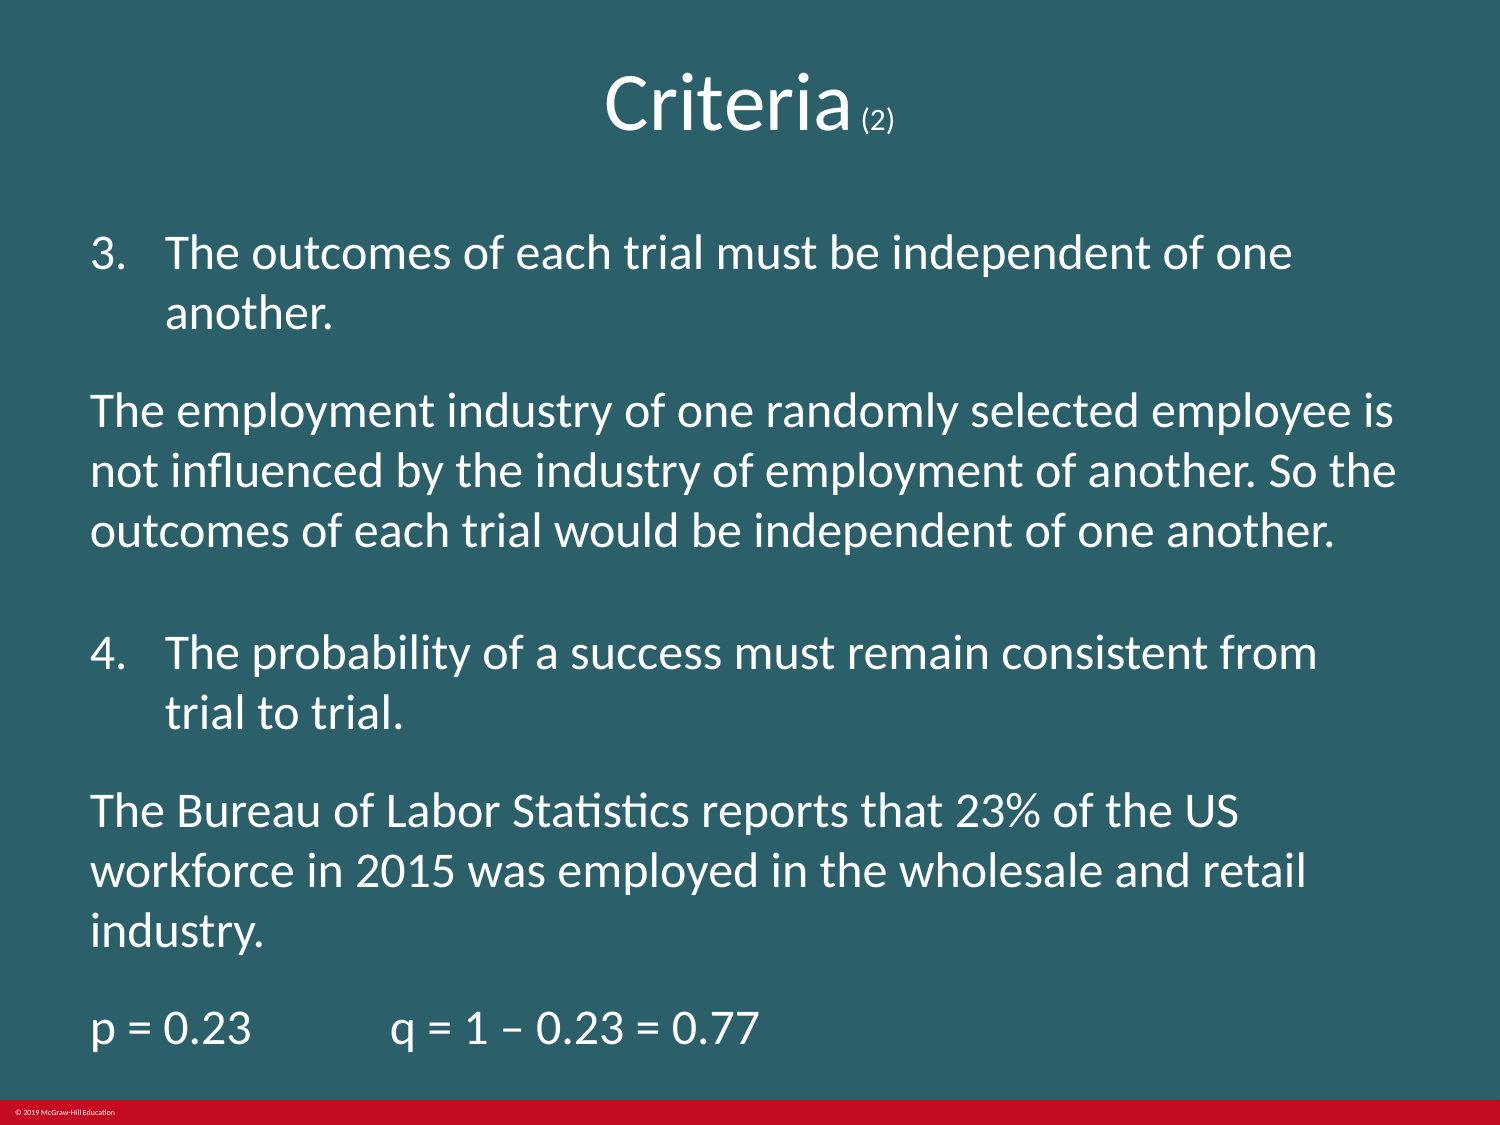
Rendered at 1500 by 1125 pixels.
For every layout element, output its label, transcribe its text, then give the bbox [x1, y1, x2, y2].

title Criteria (2) [0, 0, 1500, 195]
list The outcomes of each trial must be independent of one another. The employment industry of one randomly selected employee is not influenced by the industry of employment of another. So the outcomes of each trial would be independent of one another. The probability of a success must remain consistent from trial to trial. The Bureau of Labor Statistics reports that 23% of the US workforce in 2015 was employed in the wholesale and retail industry. p = 0.23 q = 1 – 0.23 = 0.77 [75, 212, 1425, 1098]
